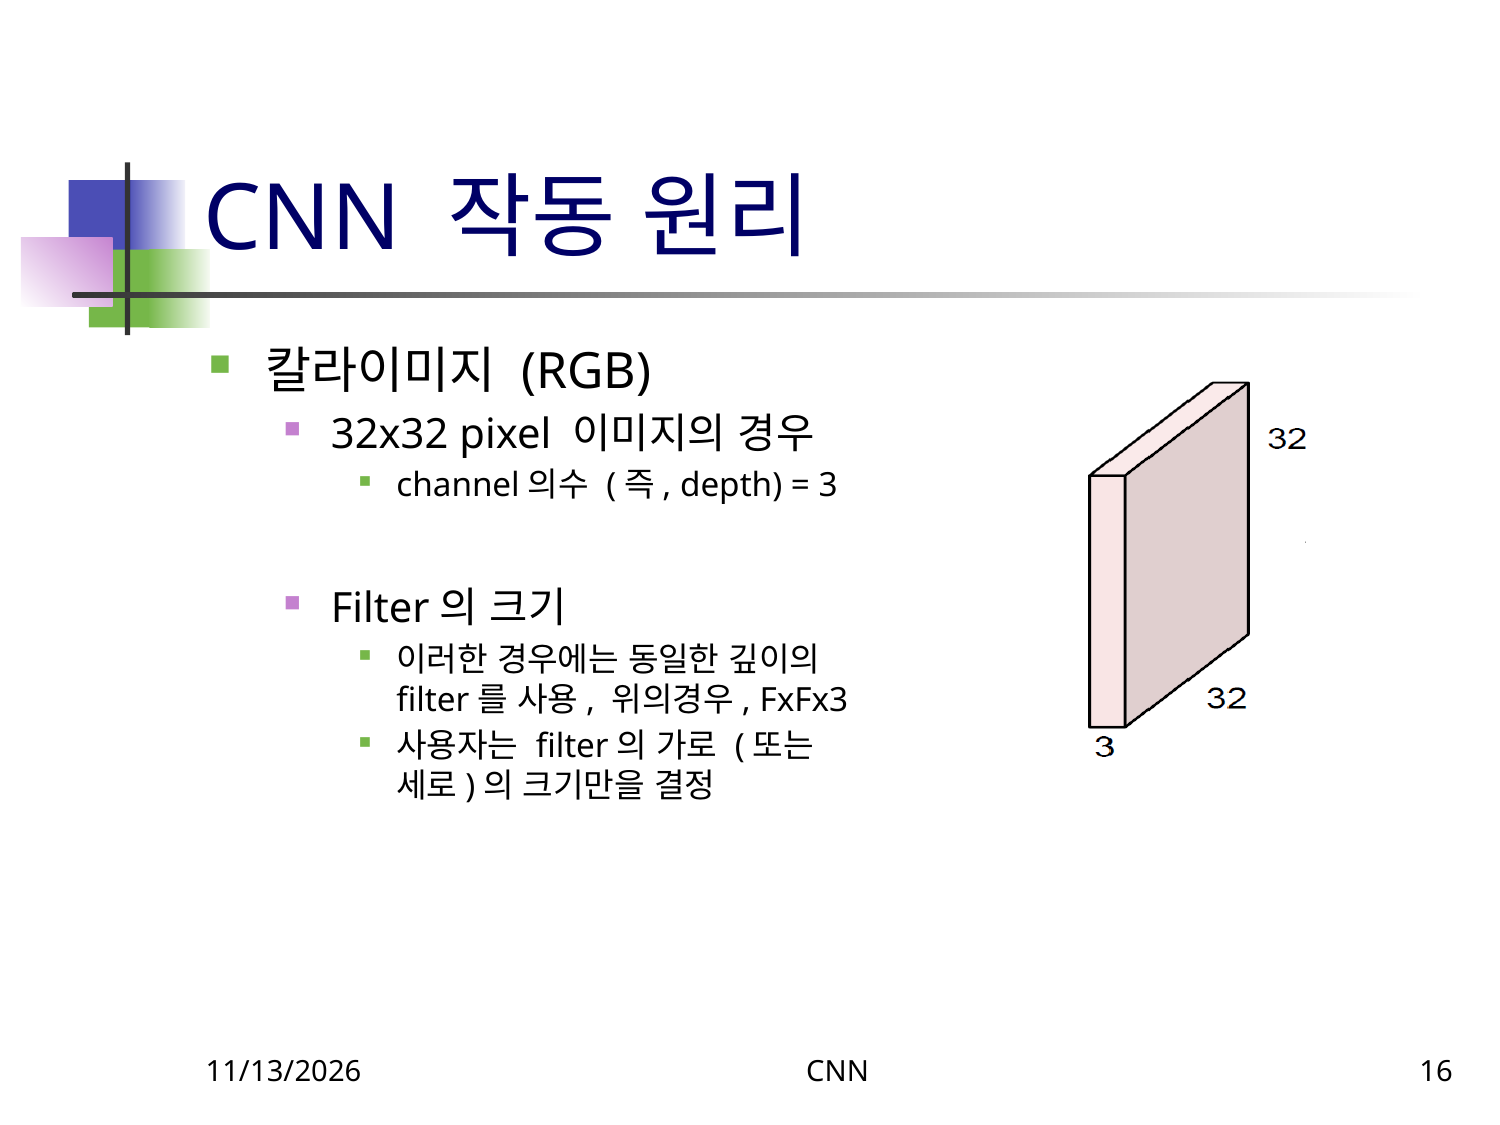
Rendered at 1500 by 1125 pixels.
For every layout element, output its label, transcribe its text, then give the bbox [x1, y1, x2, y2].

slide_number 16 [1155, 1024, 1468, 1100]
title CNN 작동 원리 [188, 35, 1468, 275]
footer CNN [600, 1024, 1075, 1100]
picture [1071, 362, 1306, 765]
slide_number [190, 1024, 504, 1100]
list 칼라이미지 (RGB) 32x32 pixel 이미지의 경우 channel의수 (즉, depth) = 3 Filter의 크기 이러한 경우에는 동일한 깊이의 filter를 사용, 위의경우, FxFx3 사용자는 filter의 가로 (또는 세로)의 크기만을 결정 [193, 331, 875, 1006]
